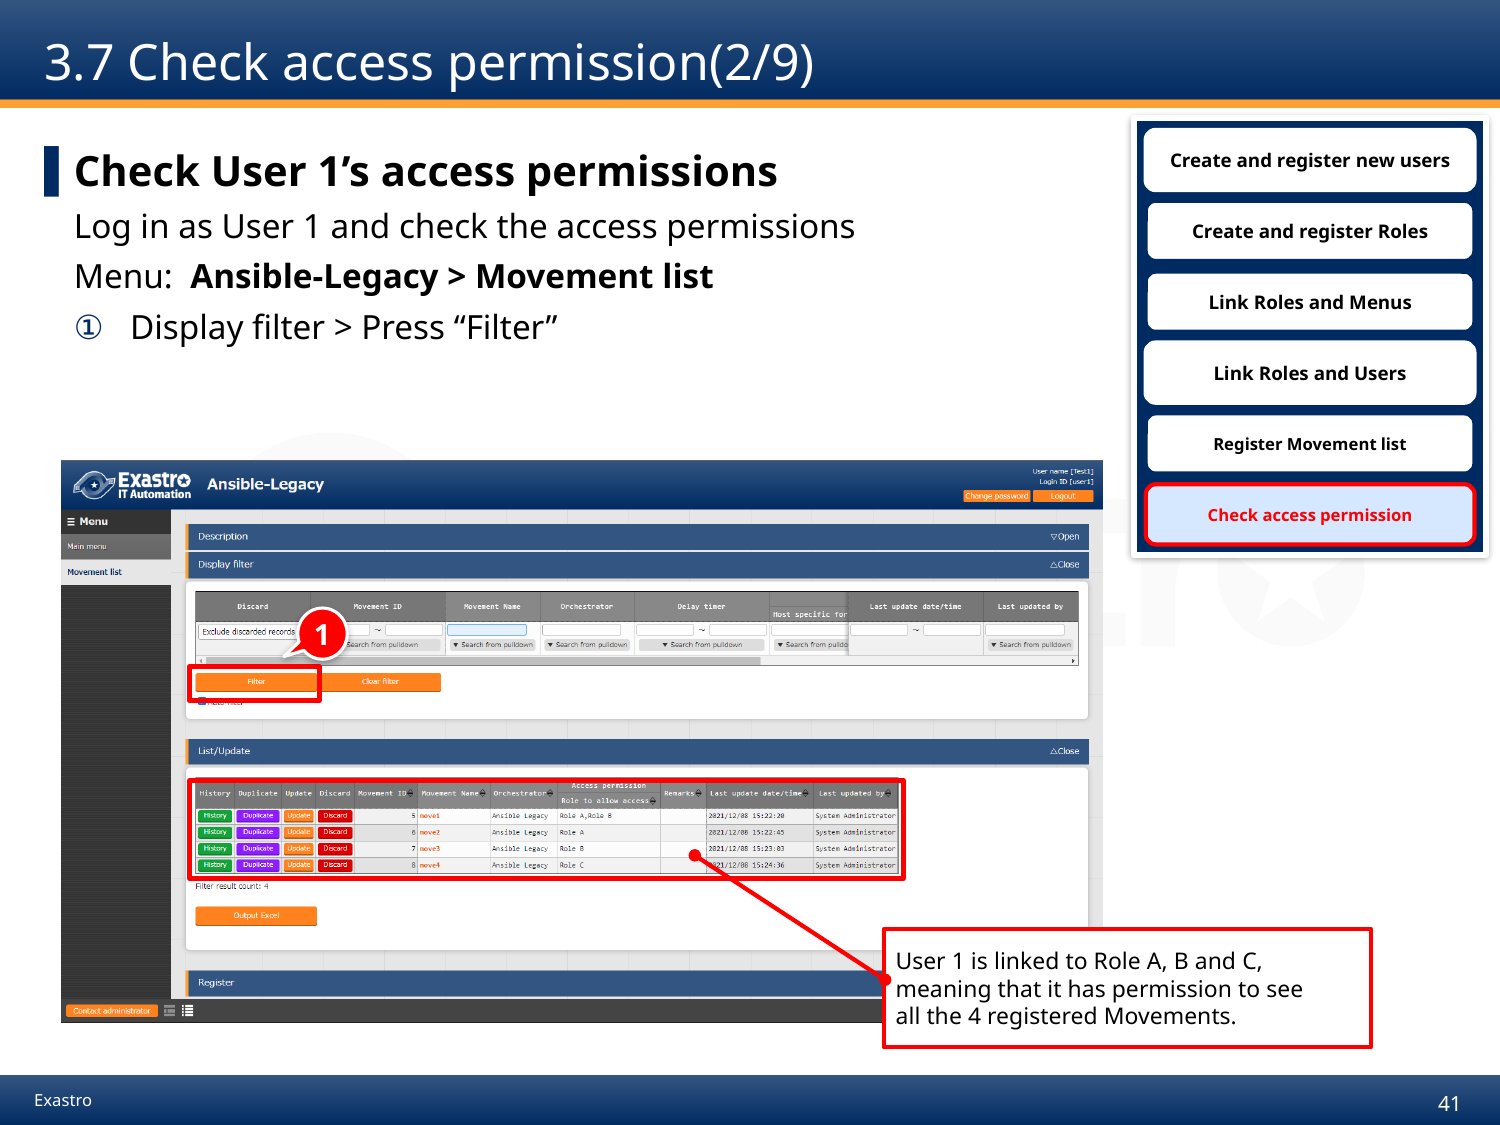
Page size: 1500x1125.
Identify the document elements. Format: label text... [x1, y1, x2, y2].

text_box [1133, 117, 1487, 556]
text_box User 1 is linked to Role A, B and C, meaning that it has permission to see all the 4 registered Movements. [882, 927, 1373, 1049]
picture [0, 0, 1500, 1125]
list Check User 1’s access permissions Log in as User 1 and check the access permissions Menu: Ansible-Legacy > Movement list Display filter > Press “Filter” [29, 137, 1471, 1059]
title 3.7 Check access permission(2/9) [29, 18, 1471, 96]
